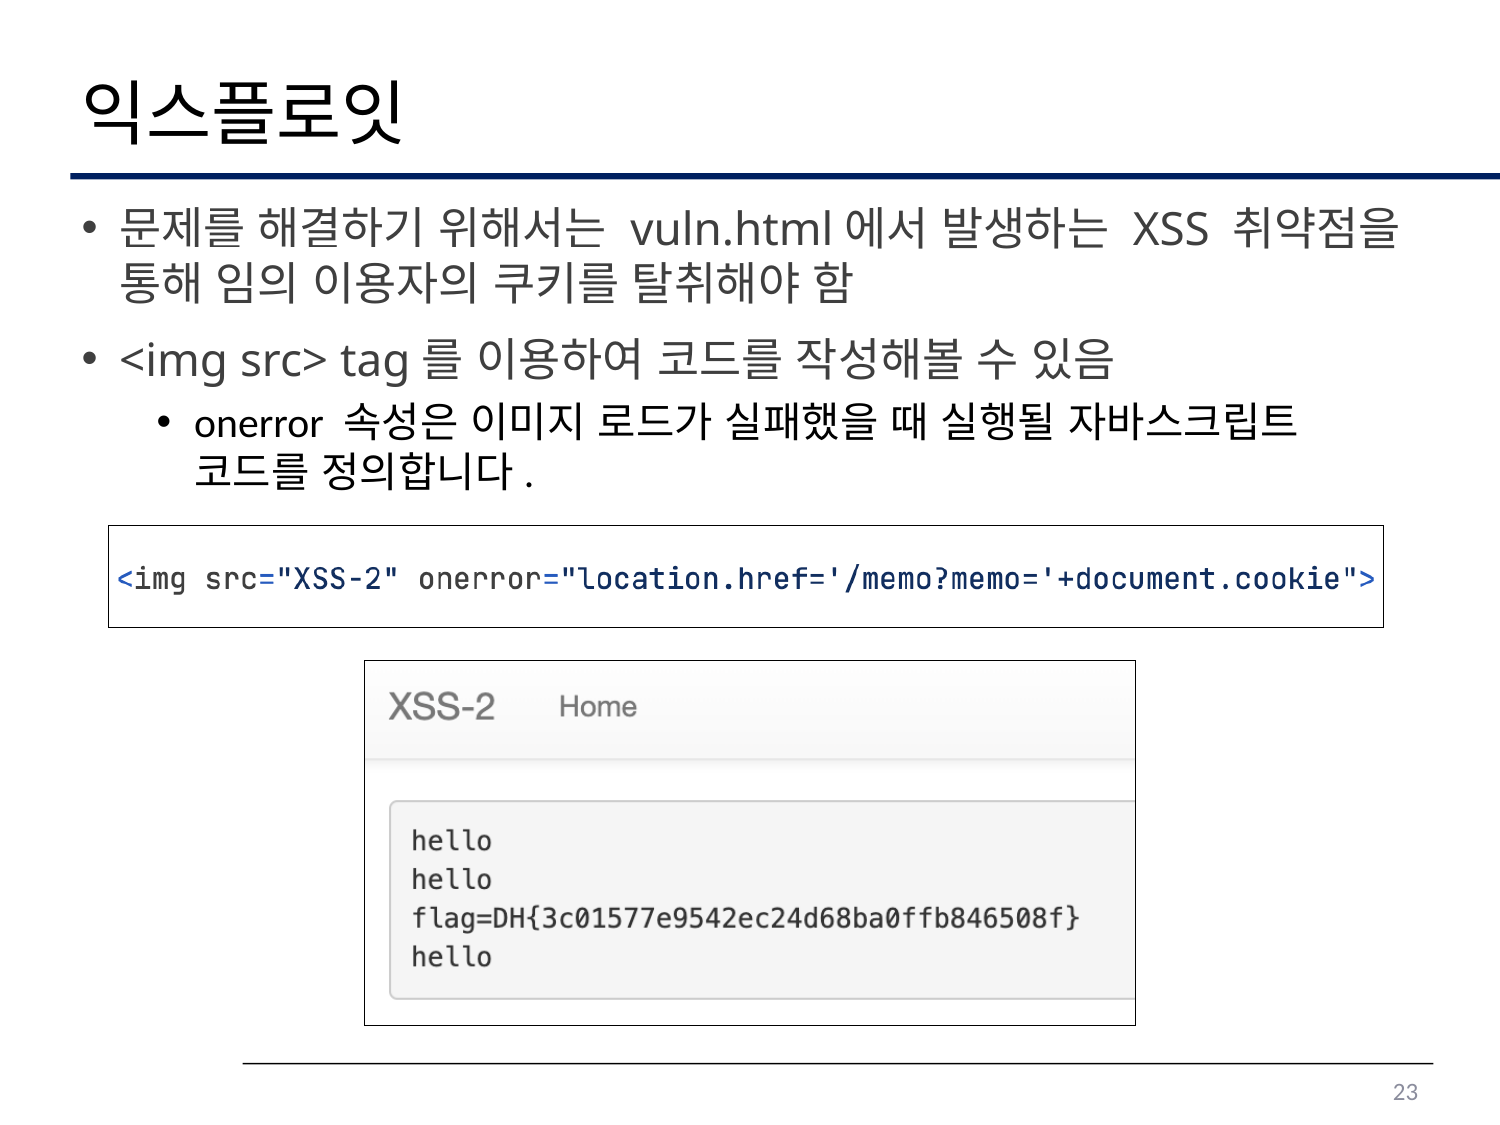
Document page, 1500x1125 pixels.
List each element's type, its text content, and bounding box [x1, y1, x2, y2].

slide_number 23 [1353, 1063, 1434, 1118]
list 문제를 해결하기 위해서는 vuln.html에서 발생하는 XSS 취약점을 통해 임의 이용자의 쿠키를 탈취해야 함 <img src> tag를 이용하여 코드를 작성해볼 수 있음 onerror 속성은 이미지 로드가 실패했을 때 실행될 자바스크립트 코드를 정의합니다. [66, 191, 1434, 1030]
picture [108, 525, 1384, 628]
picture [364, 660, 1136, 1026]
title 익스플로잇 [66, 56, 1434, 163]
